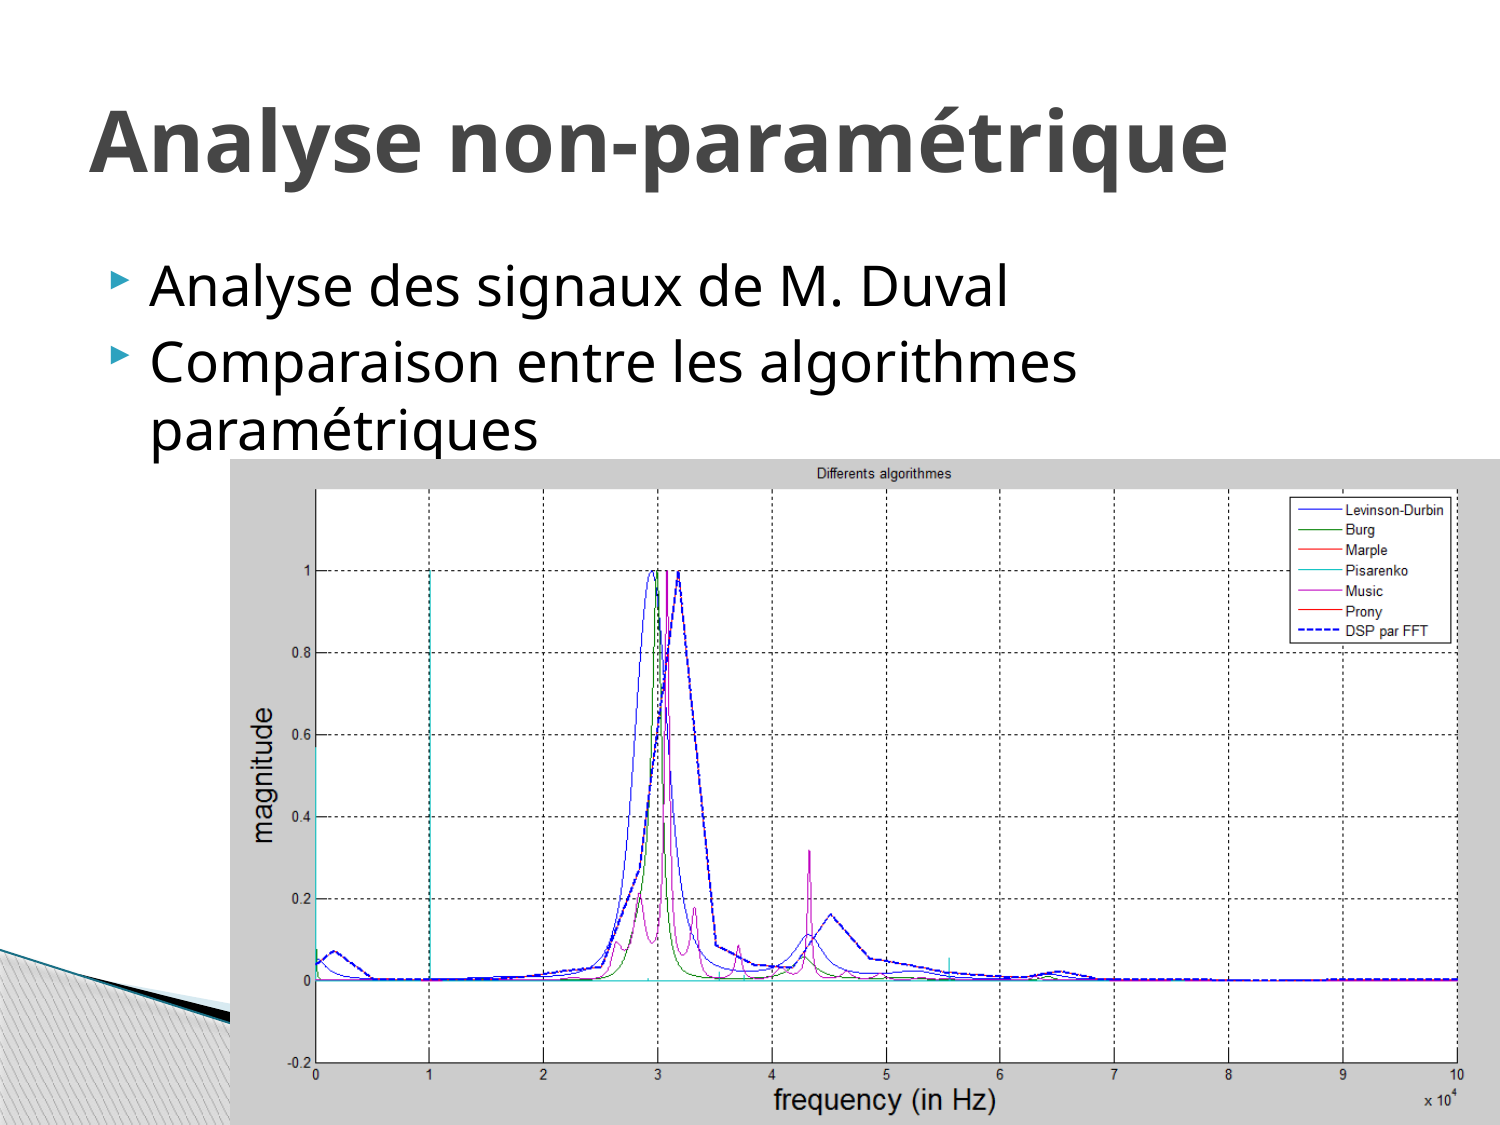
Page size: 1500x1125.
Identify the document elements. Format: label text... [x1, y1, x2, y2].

title Analyse non-paramétrique [75, 45, 1425, 233]
picture [229, 459, 1500, 1125]
list Analyse des signaux de M. Duval Comparaison entre les algorithmes paramétriques [75, 243, 1425, 986]
